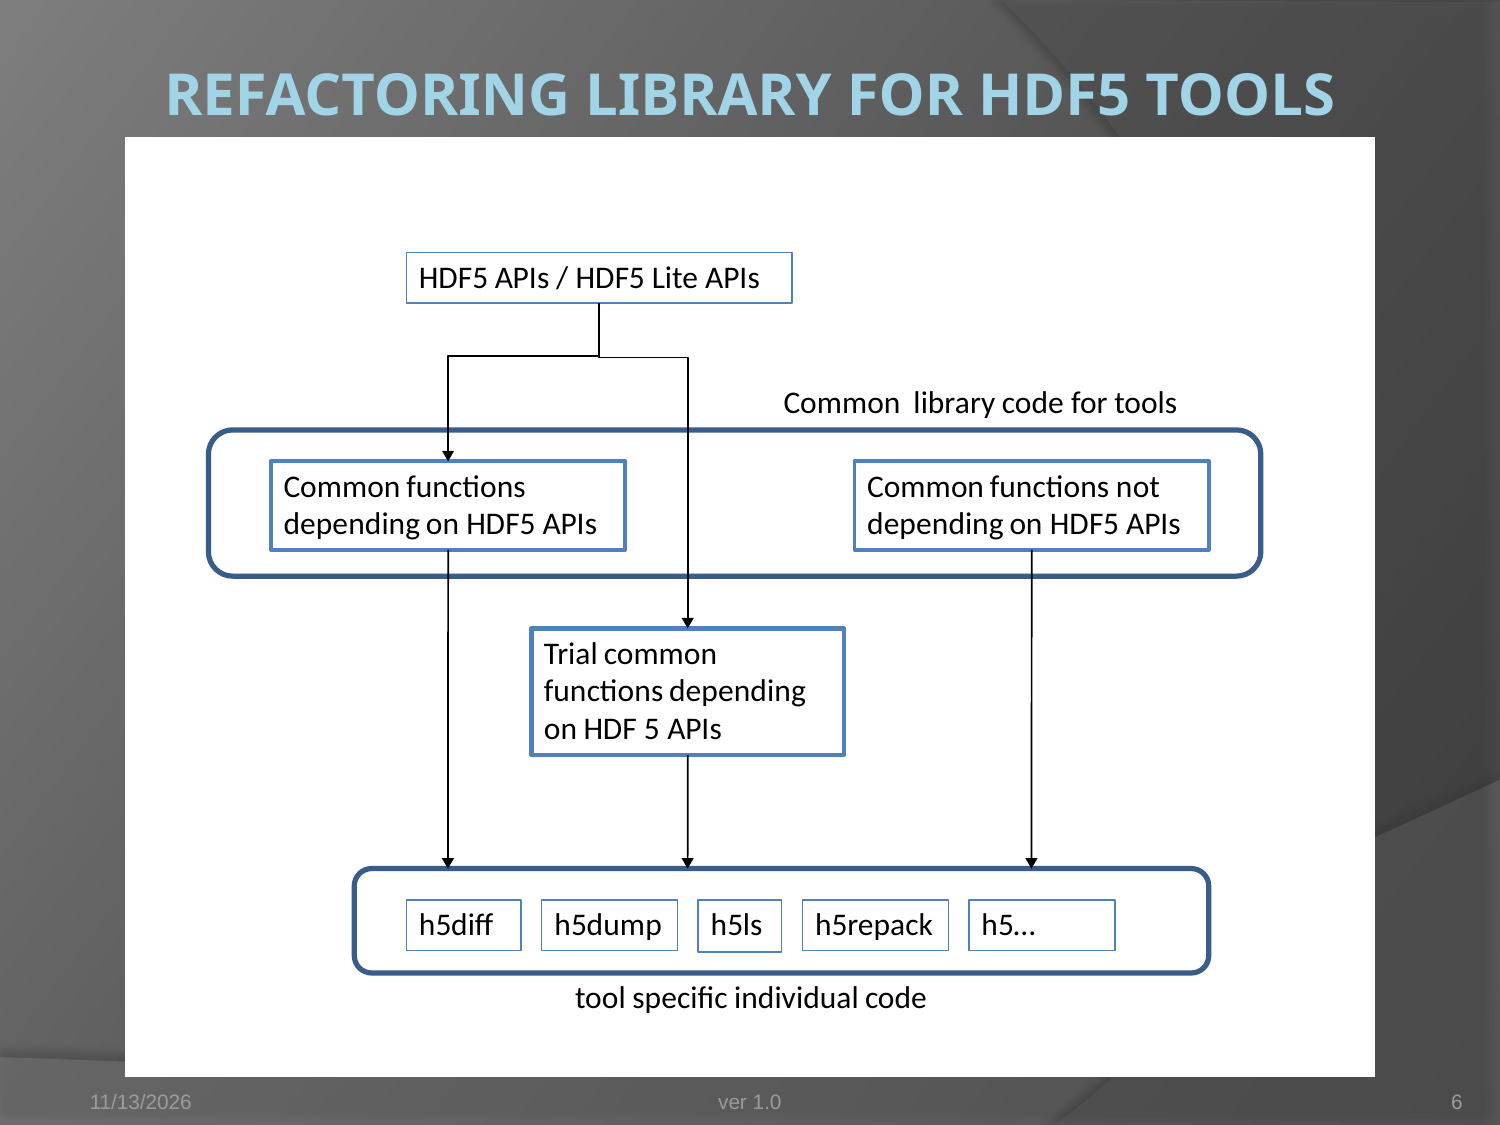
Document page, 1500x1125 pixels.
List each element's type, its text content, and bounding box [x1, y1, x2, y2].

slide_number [75, 1053, 425, 1114]
title Refactoring Library for HDF5 Tools [112, 50, 1388, 150]
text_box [124, 137, 1376, 1078]
slide_number 6 [1337, 1053, 1463, 1114]
footer ver 1.0 [512, 1087, 988, 1114]
